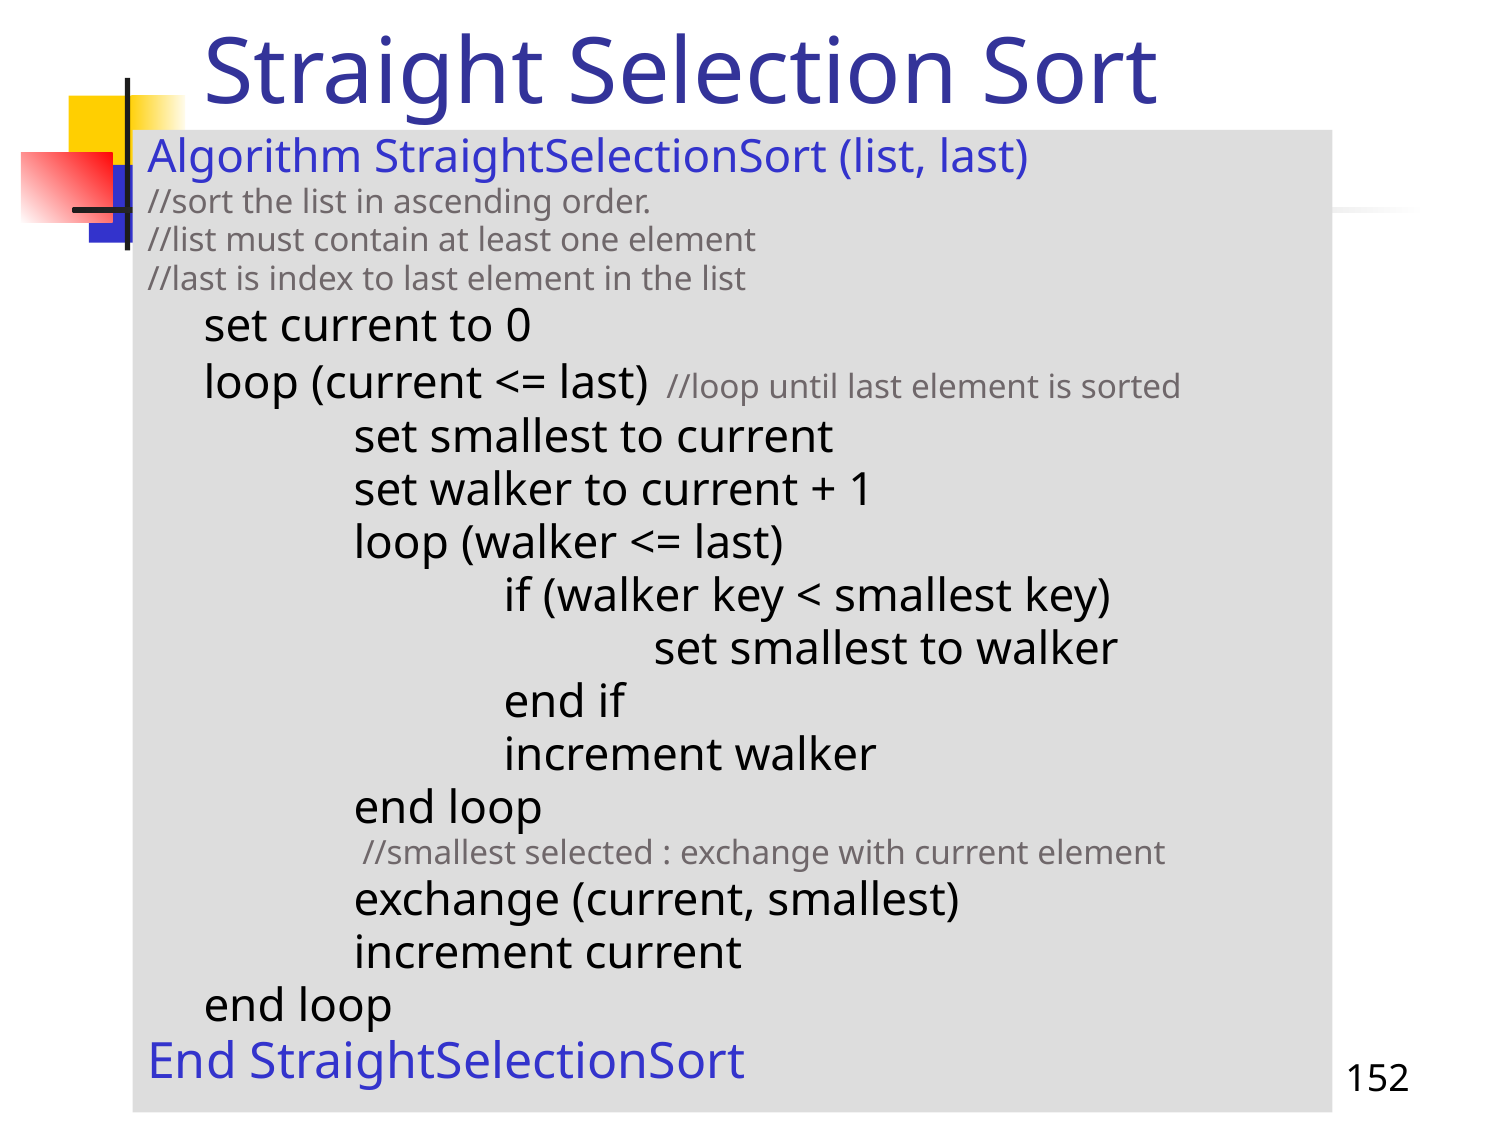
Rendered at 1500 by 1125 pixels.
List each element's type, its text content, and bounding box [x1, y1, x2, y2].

slide_number 152 [1333, 1037, 1426, 1113]
text_box Algorithm StraightSelectionSort (list, last) //sort the list in ascending order. //list must contain at least one element //last is index to last element in the list set current to 0 loop (current <= last) //loop until last element is sorted set smallest to current set walker to current + 1 loop (walker <= last) if (walker key < smallest key) set smallest to walker end if increment walker end loop //smallest selected : exchange with current element exchange (current, smallest) increment current end loop End StraightSelectionSort [132, 129, 1333, 1113]
title Straight Selection Sort [188, 16, 1468, 131]
